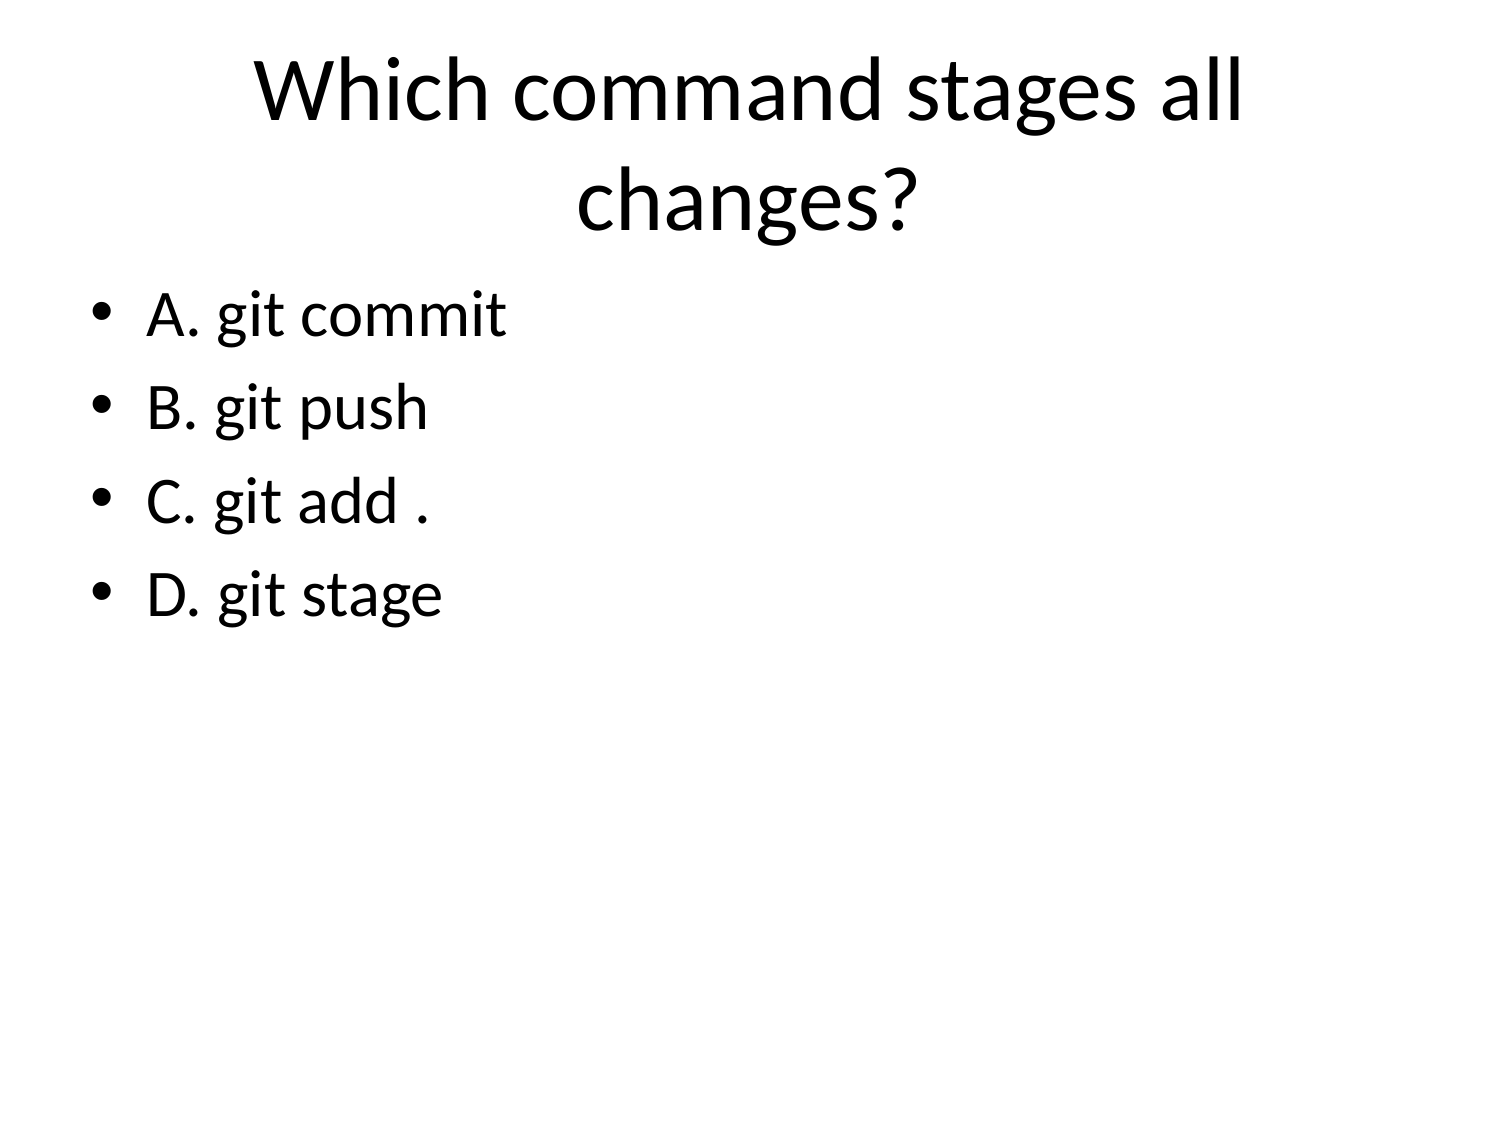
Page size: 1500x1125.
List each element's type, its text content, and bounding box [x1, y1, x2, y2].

list A. git commit B. git push C. git add . D. git stage [75, 262, 1425, 1005]
title Which command stages all changes? [75, 45, 1425, 233]
